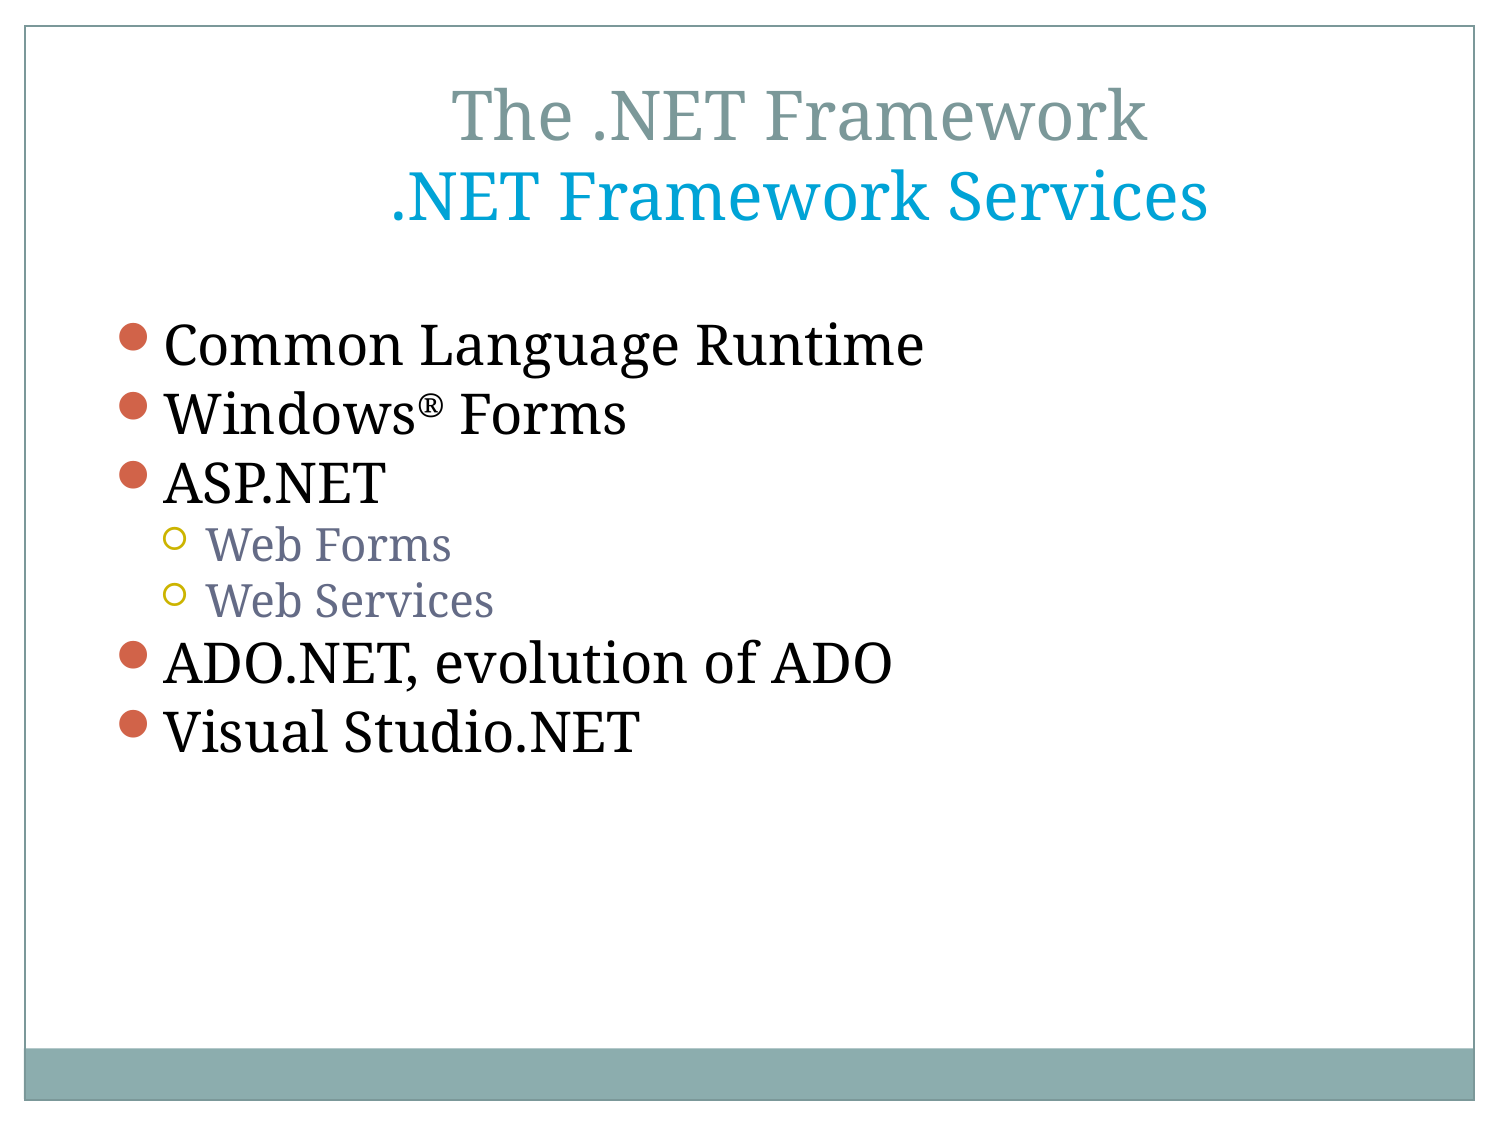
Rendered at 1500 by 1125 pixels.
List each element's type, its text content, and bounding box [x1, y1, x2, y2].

title The .NET Framework .NET Framework Services [100, 38, 1500, 242]
list Common Language Runtime Windows® Forms ASP.NET Web Forms Web Services ADO.NET, evolution of ADO Visual Studio.NET [100, 312, 1500, 966]
